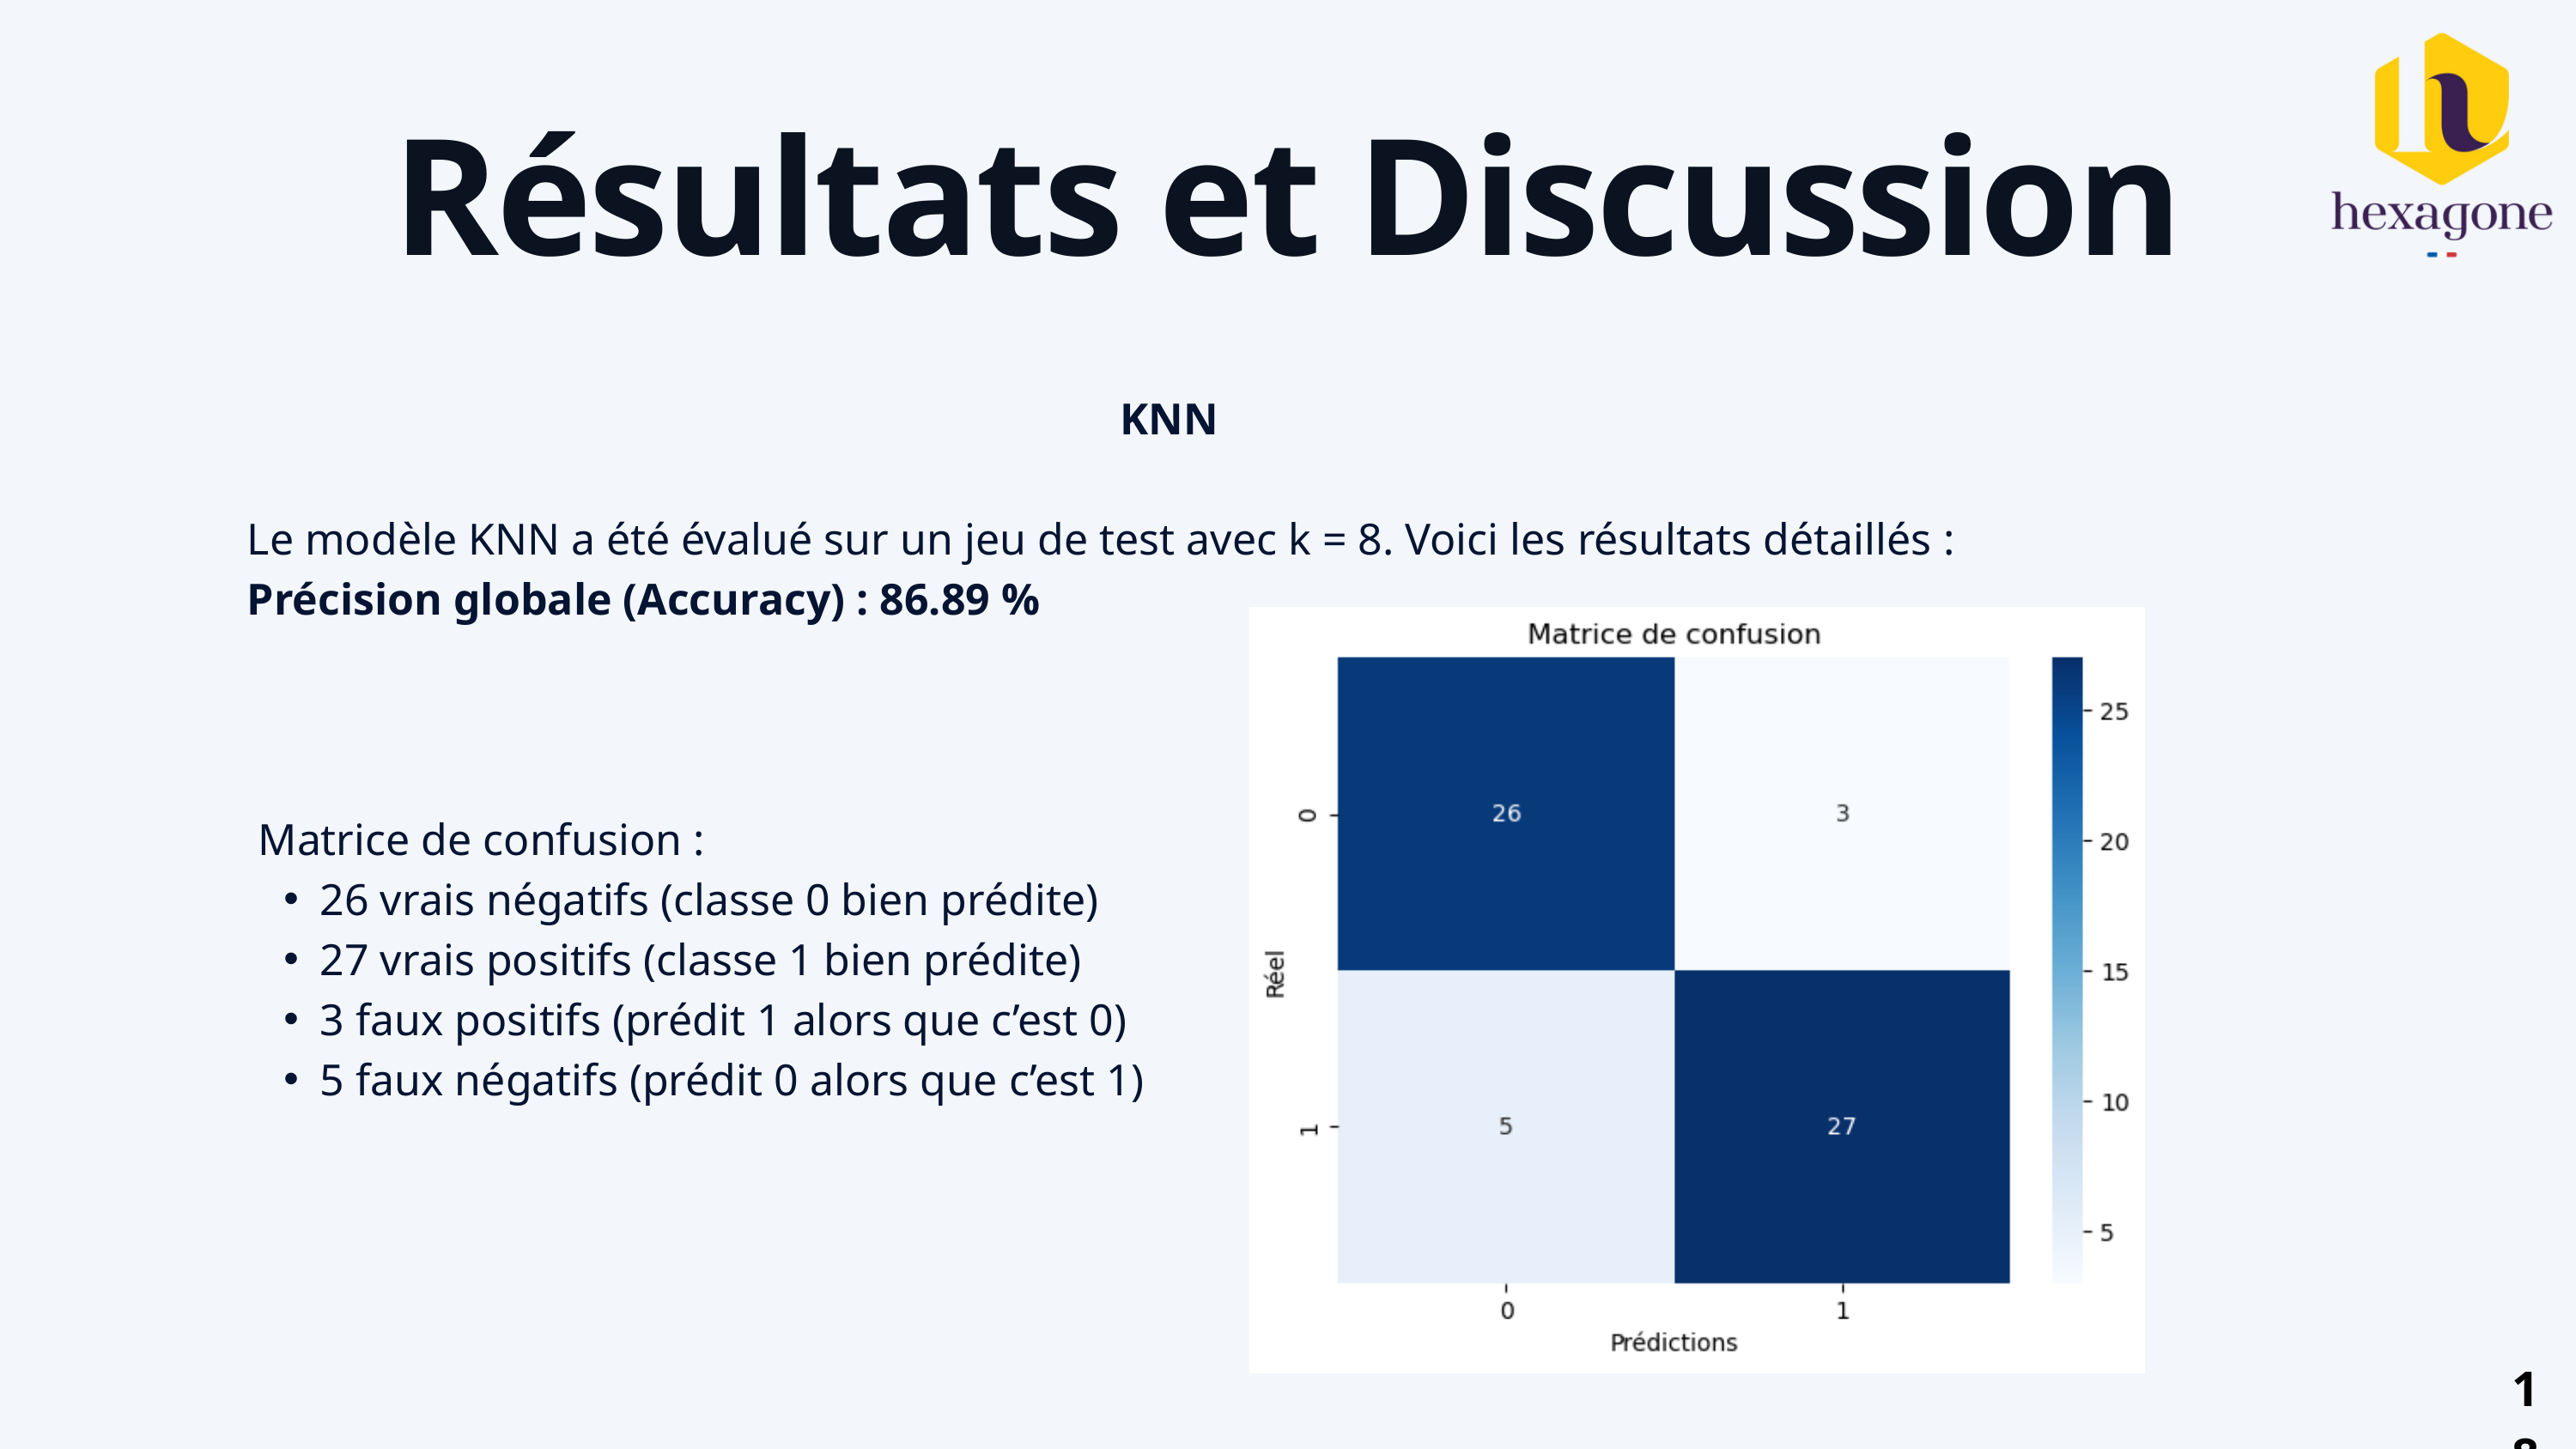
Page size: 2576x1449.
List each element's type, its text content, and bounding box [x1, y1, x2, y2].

text_box 18 [2498, 1348, 2554, 1449]
text_box KNN Le modèle KNN a été évalué sur un jeu de test avec k = 8. Voici les résultats détaillés : Précision globale (Accuracy) : 86.89 % Matrice de confusion : 26 vrais négatifs (classe 0 bien prédite) 27 vrais positifs (classe 1 bien prédite) 3 faux positifs (prédit 1 alors que c’est 0) 5 faux négatifs (prédit 0 alors que c’est 1) [246, 383, 2103, 1225]
text_box [1249, 607, 2146, 1373]
text_box Résultats et Discussion [120, 145, 2456, 288]
text_box [2308, 11, 2576, 279]
